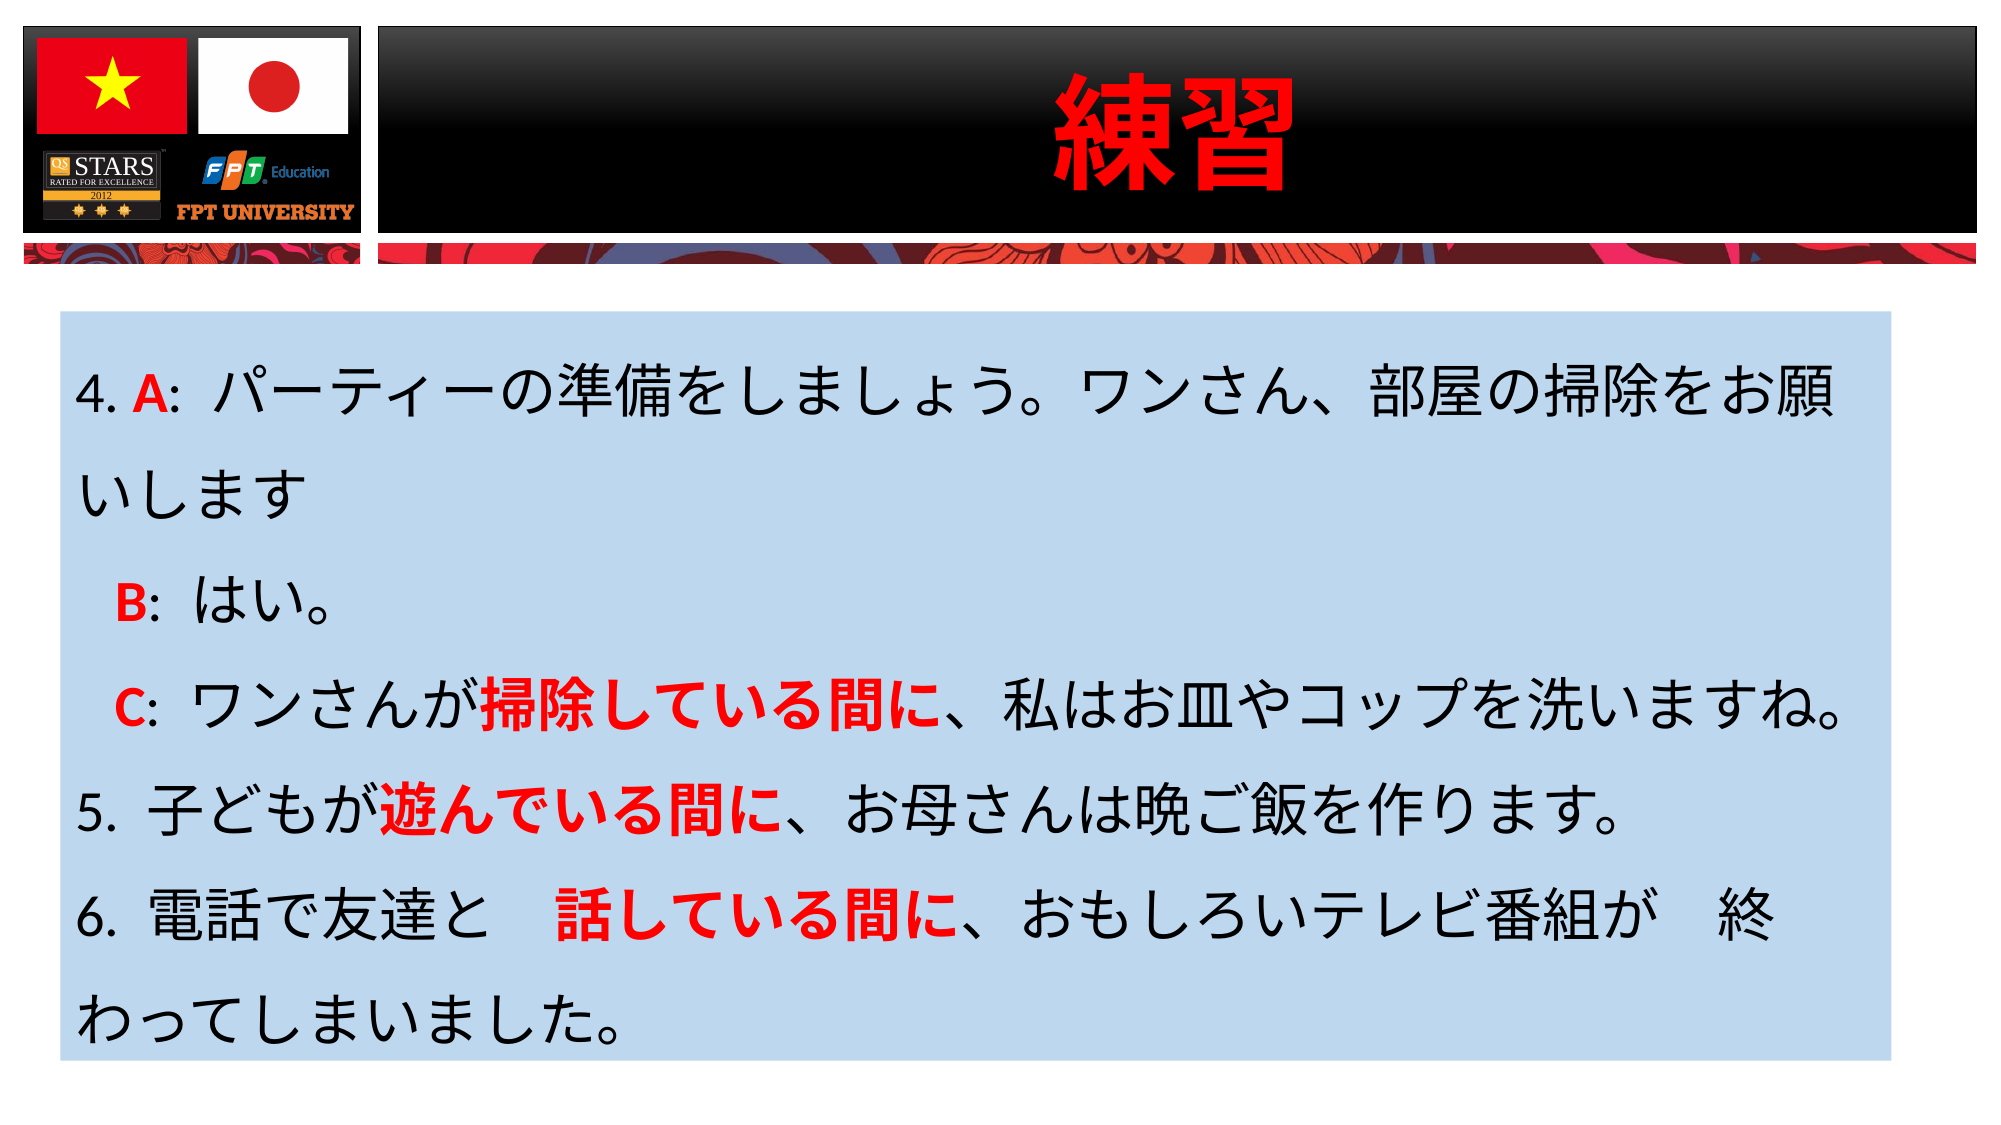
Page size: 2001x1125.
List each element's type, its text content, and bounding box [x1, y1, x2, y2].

picture [378, 243, 1977, 264]
text_box 練習 [378, 26, 1977, 233]
picture [198, 38, 349, 134]
text_box 4. A: パーティーの準備をしましょう。ワンさん、部屋の掃除をお願いします B: はい。 C: ワンさんが掃除している間に、私はお皿やコップを洗いますね。 5. 子どもが遊んでいる間に、お母さんは晩ご飯を作ります。 6. 電話で友達と 話している間に、おもしろいテレビ番組が 終わってしまいました。 [60, 311, 1892, 1061]
picture [23, 243, 361, 264]
picture [36, 136, 361, 233]
picture [37, 38, 187, 134]
text_box [23, 26, 361, 233]
